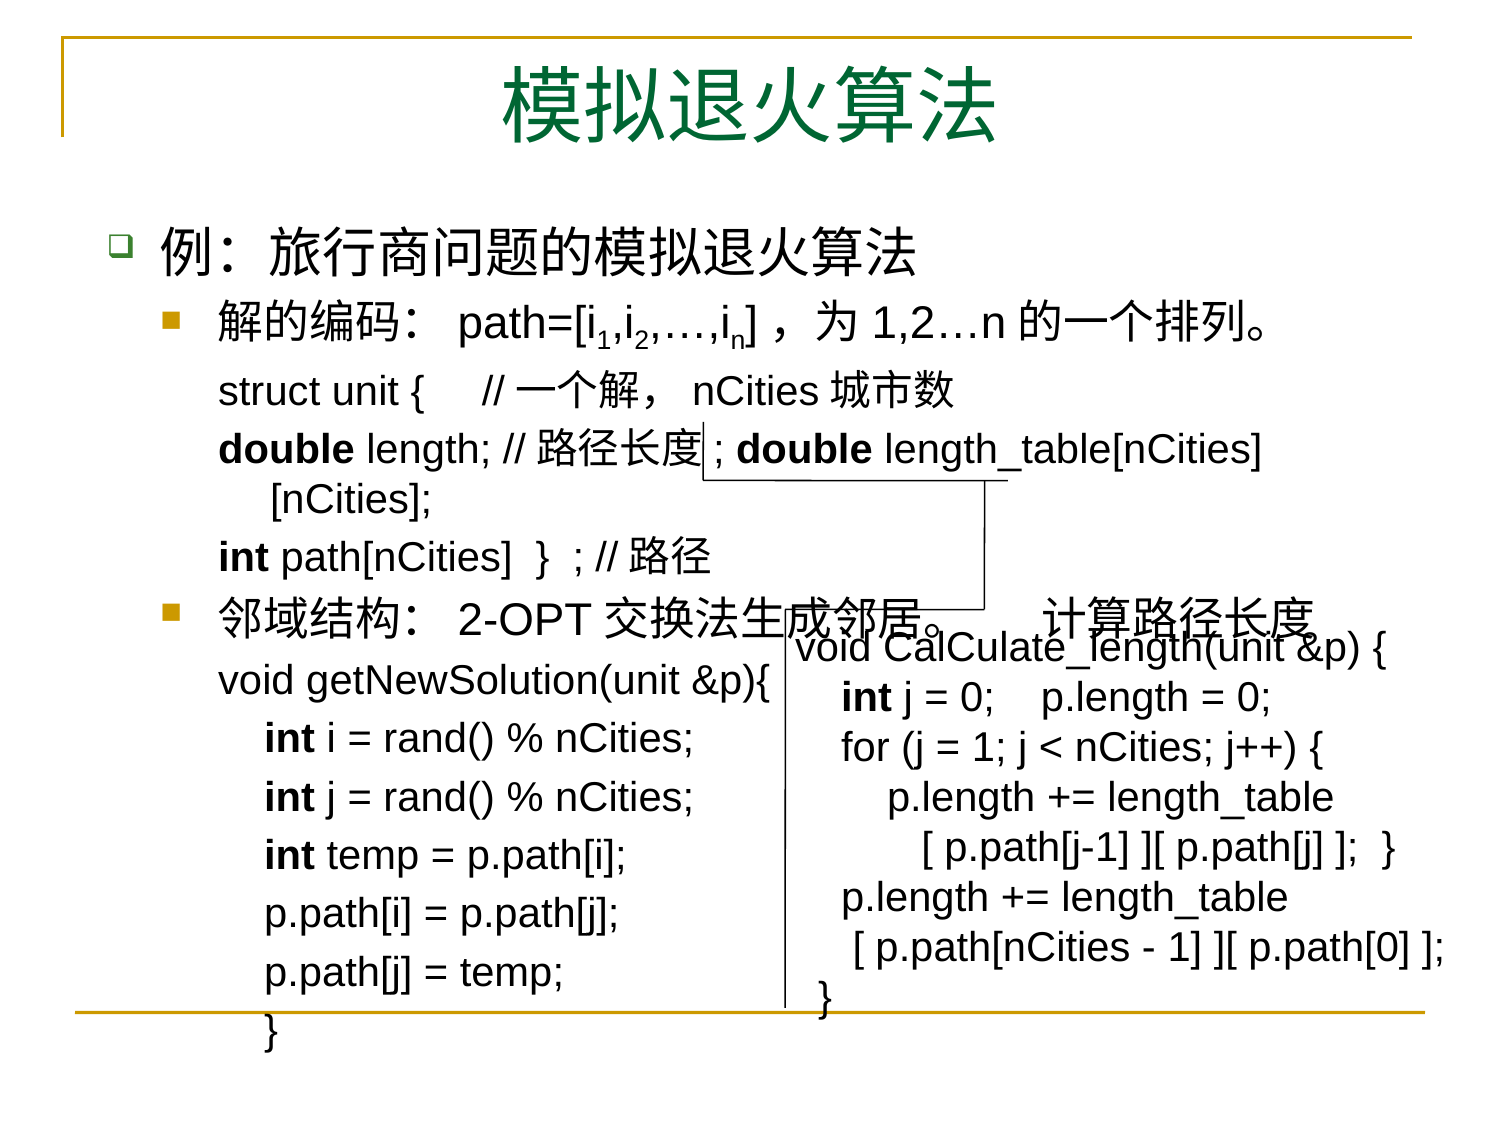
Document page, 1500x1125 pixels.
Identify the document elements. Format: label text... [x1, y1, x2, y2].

title 模拟退火算法 [74, 45, 1426, 210]
list 例：旅行商问题的模拟退火算法 解的编码：path=[i1,i2,…,in]，为1,2…n的一个排列。 struct unit { //一个解，nCities城市数 double length; //路径长度; double length_table[nCities][nCities]; int path[nCities] } ; //路径 邻域结构：2-OPT交换法生成邻居。 计算路径长度 void getNewSolution(unit &p){ int i = rand() % nCities; int j = rand() % nCities; int temp = p.path[i]; p.path[i] = p.path[j]; p.path[j] = temp; } [34, 210, 1430, 1006]
text_box void CalCulate_length(unit &p) { int j = 0; p.length = 0; for (j = 1; j < nCities; j++) { p.length += length_table [ p.path[j-1] ][ p.path[j] ]; } p.length += length_table [ p.path[nCities - 1] ][ p.path[0] ]; } [780, 612, 1489, 1028]
